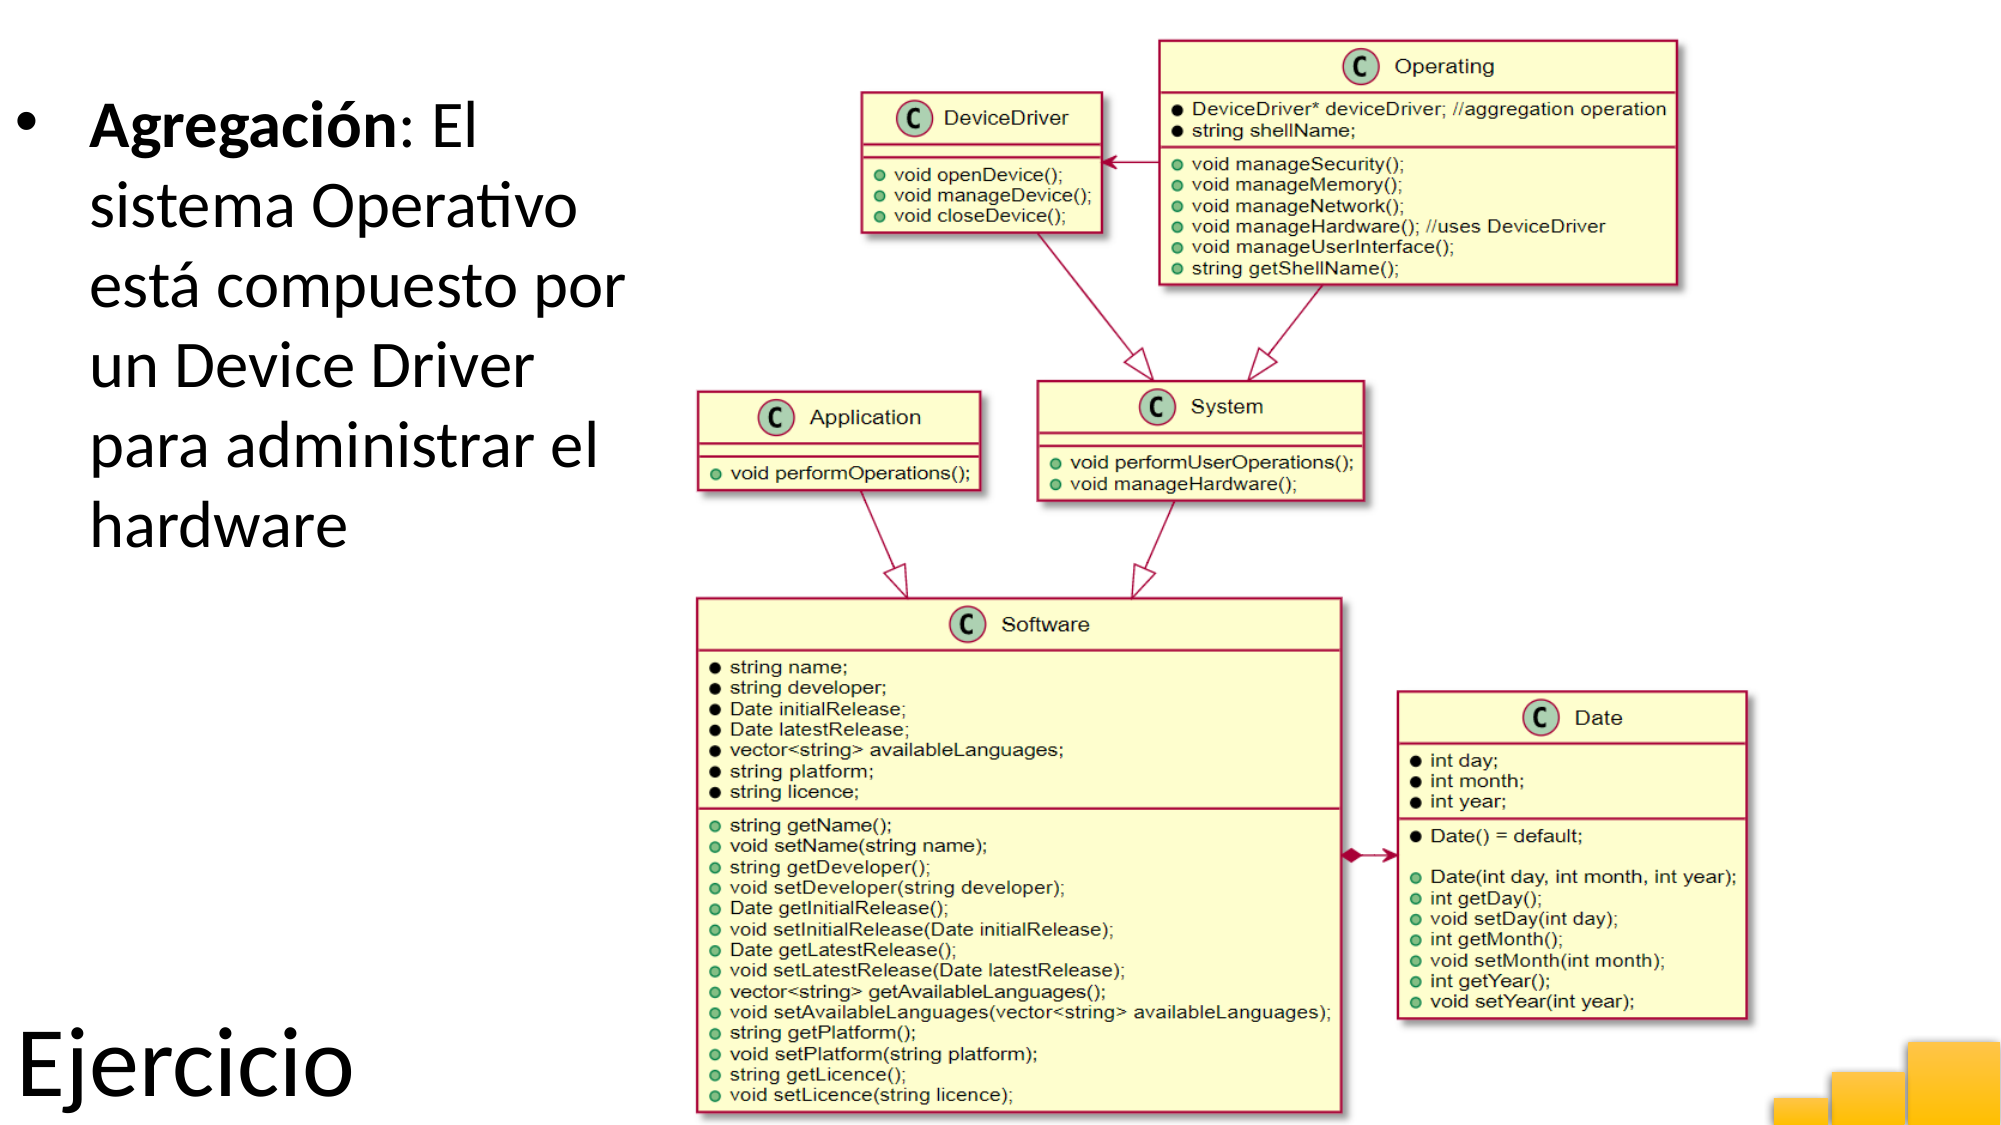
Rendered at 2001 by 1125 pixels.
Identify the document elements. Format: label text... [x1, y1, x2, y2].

text_box Ejercicio [1, 988, 371, 1124]
picture [690, 35, 1761, 1125]
text_box Agregación: El sistema Operativo está compuesto por un Device Driver para administrar el hardware [0, 73, 643, 568]
